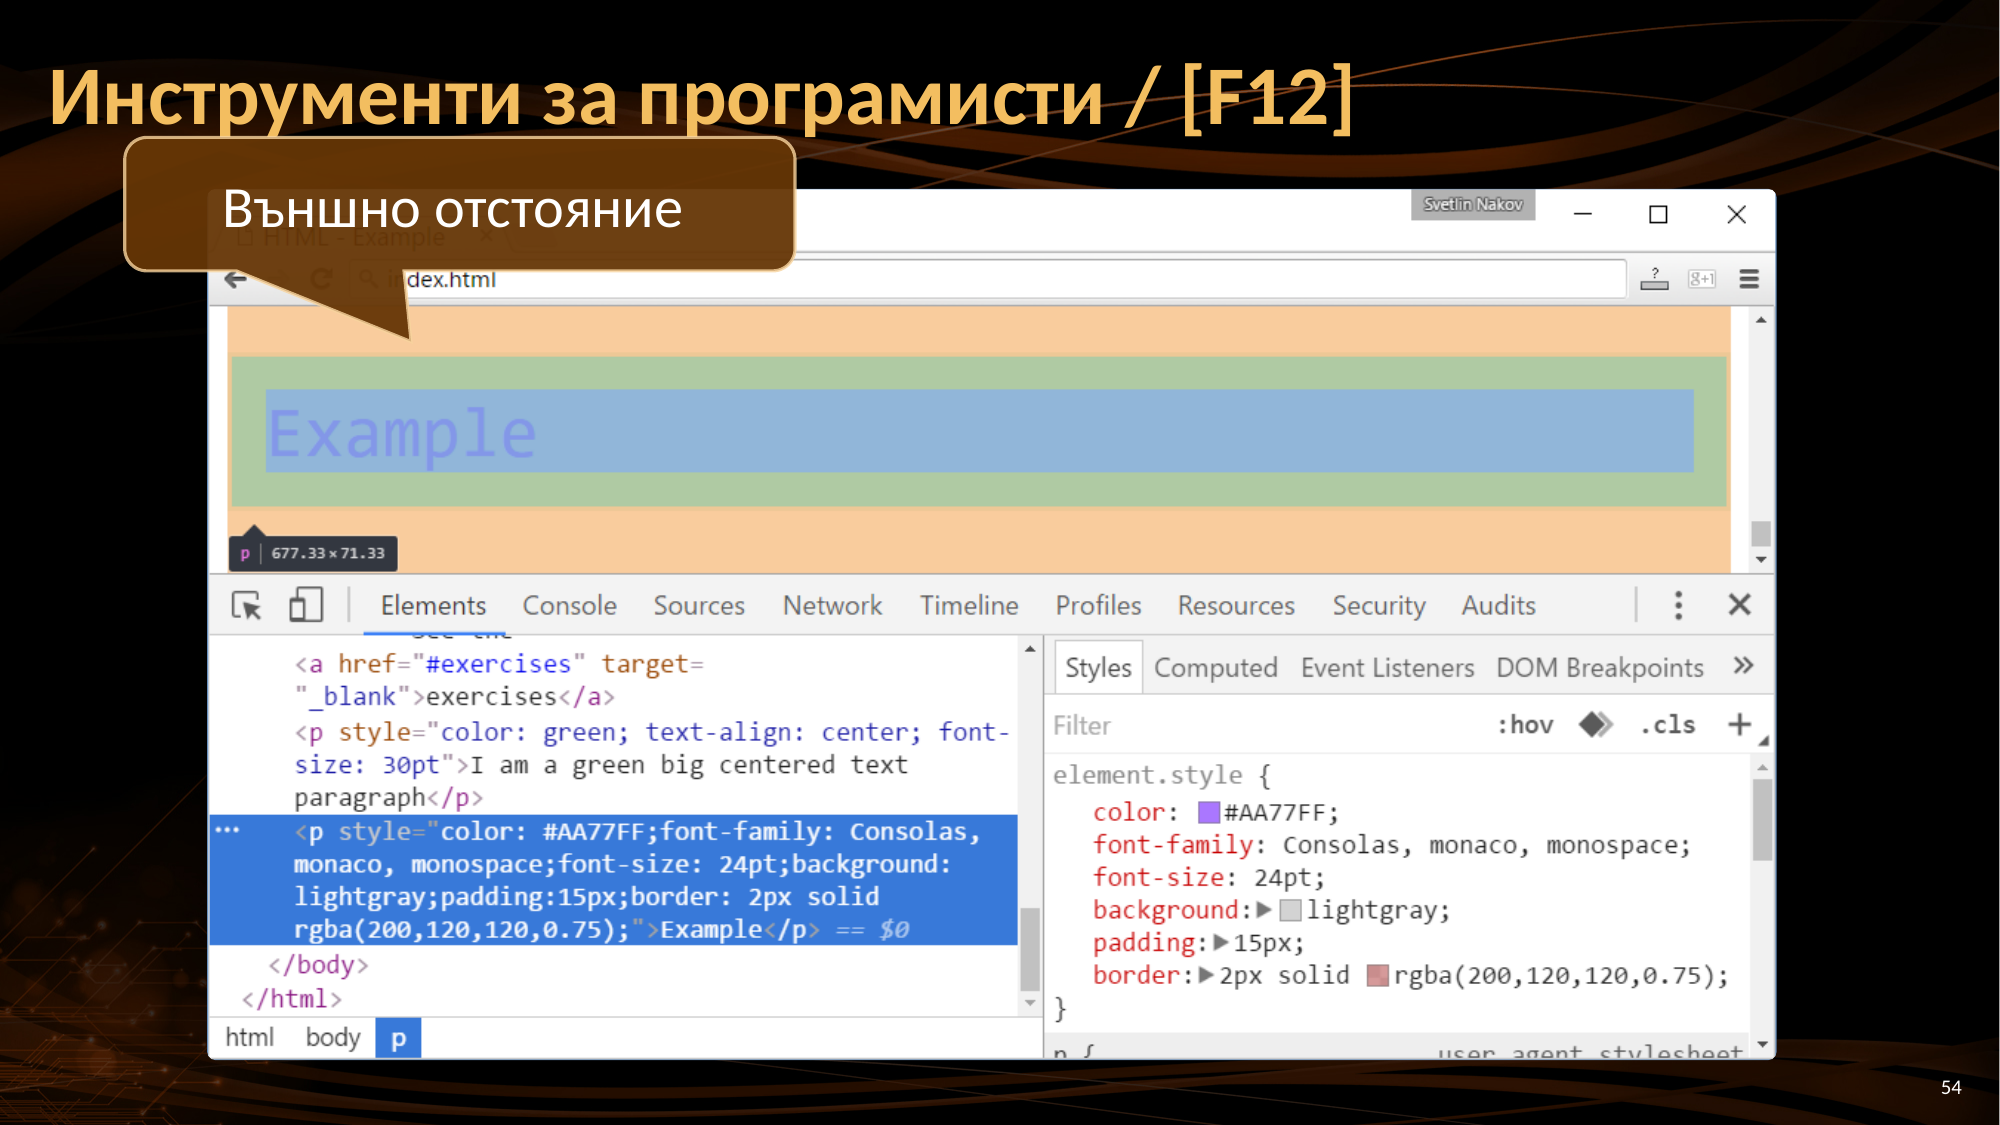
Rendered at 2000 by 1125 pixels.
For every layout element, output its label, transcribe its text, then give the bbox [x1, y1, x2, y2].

text_box Външно отстояние [123, 136, 797, 272]
title Инструменти за програмисти / [F12] [30, 6, 1602, 189]
picture [0, 0, 2000, 1125]
slide_number 54 [1897, 1070, 1968, 1103]
